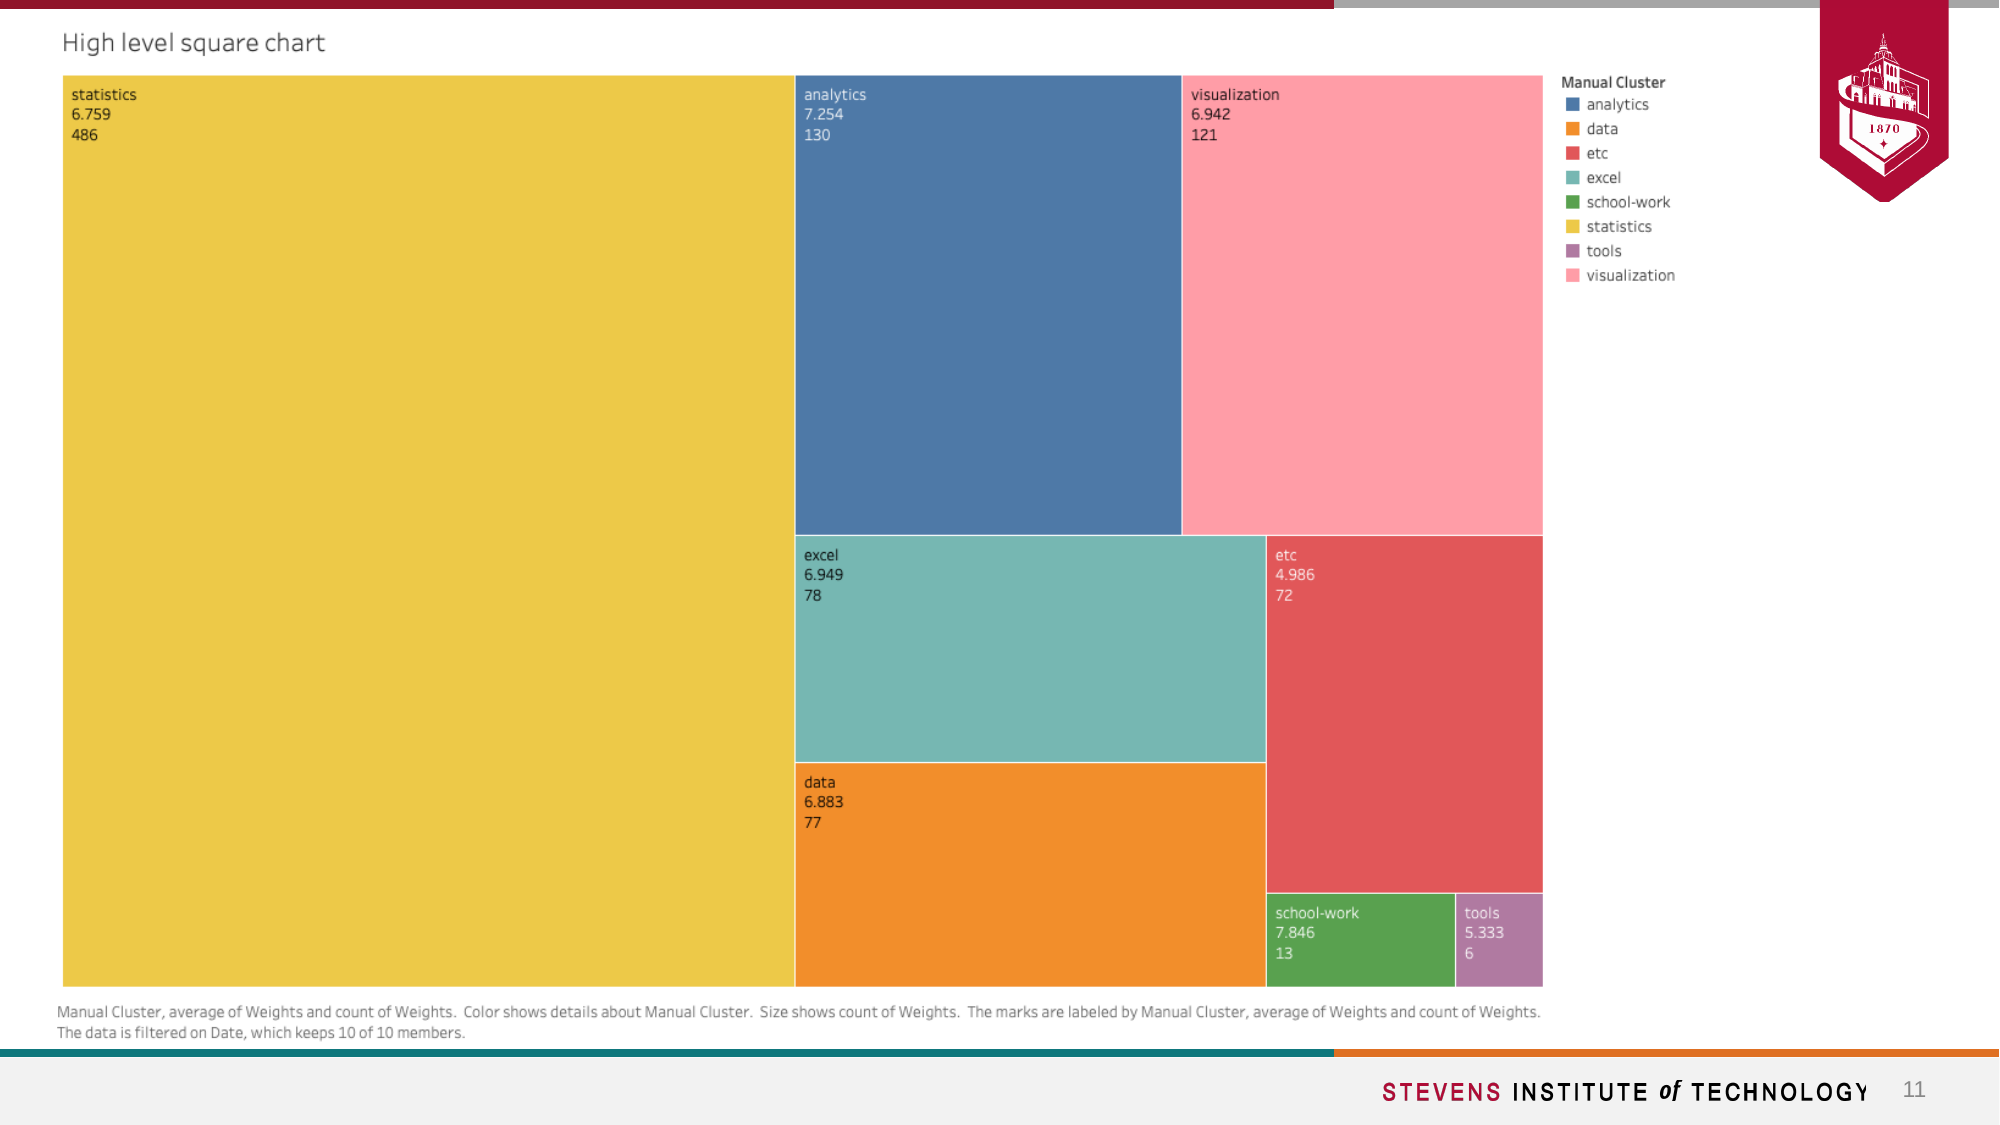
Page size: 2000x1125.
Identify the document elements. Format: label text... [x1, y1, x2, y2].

slide_number ‹#› [1862, 1057, 1967, 1118]
picture [1383, 1080, 1862, 1101]
picture [1819, 0, 1949, 202]
picture [57, 16, 1732, 1043]
